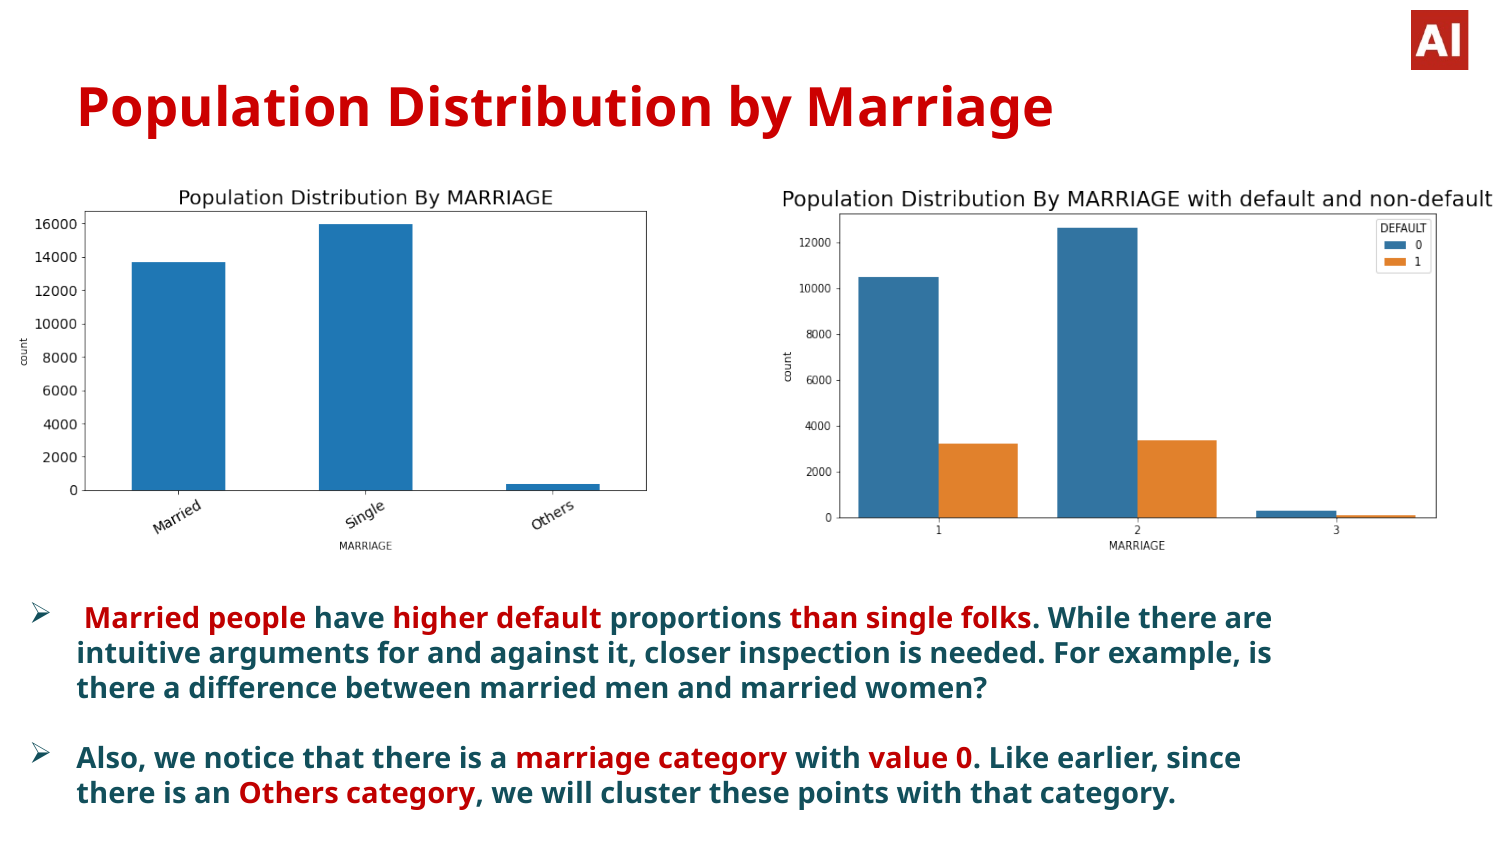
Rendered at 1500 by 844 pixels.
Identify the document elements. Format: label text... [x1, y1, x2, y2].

picture [1411, 10, 1469, 70]
list Married people have higher default proportions than single folks. While there are intuitive arguments for and against it, closer inspection is needed. For example, is there a difference between married men and married women? Also, we notice that there is a marriage category with value 0. Like earlier, since there is an Others category, we will cluster these points with that category. [29, 599, 1460, 812]
picture [12, 182, 653, 560]
picture [774, 182, 1500, 560]
title Population Distribution by Marriage [76, 72, 1176, 139]
